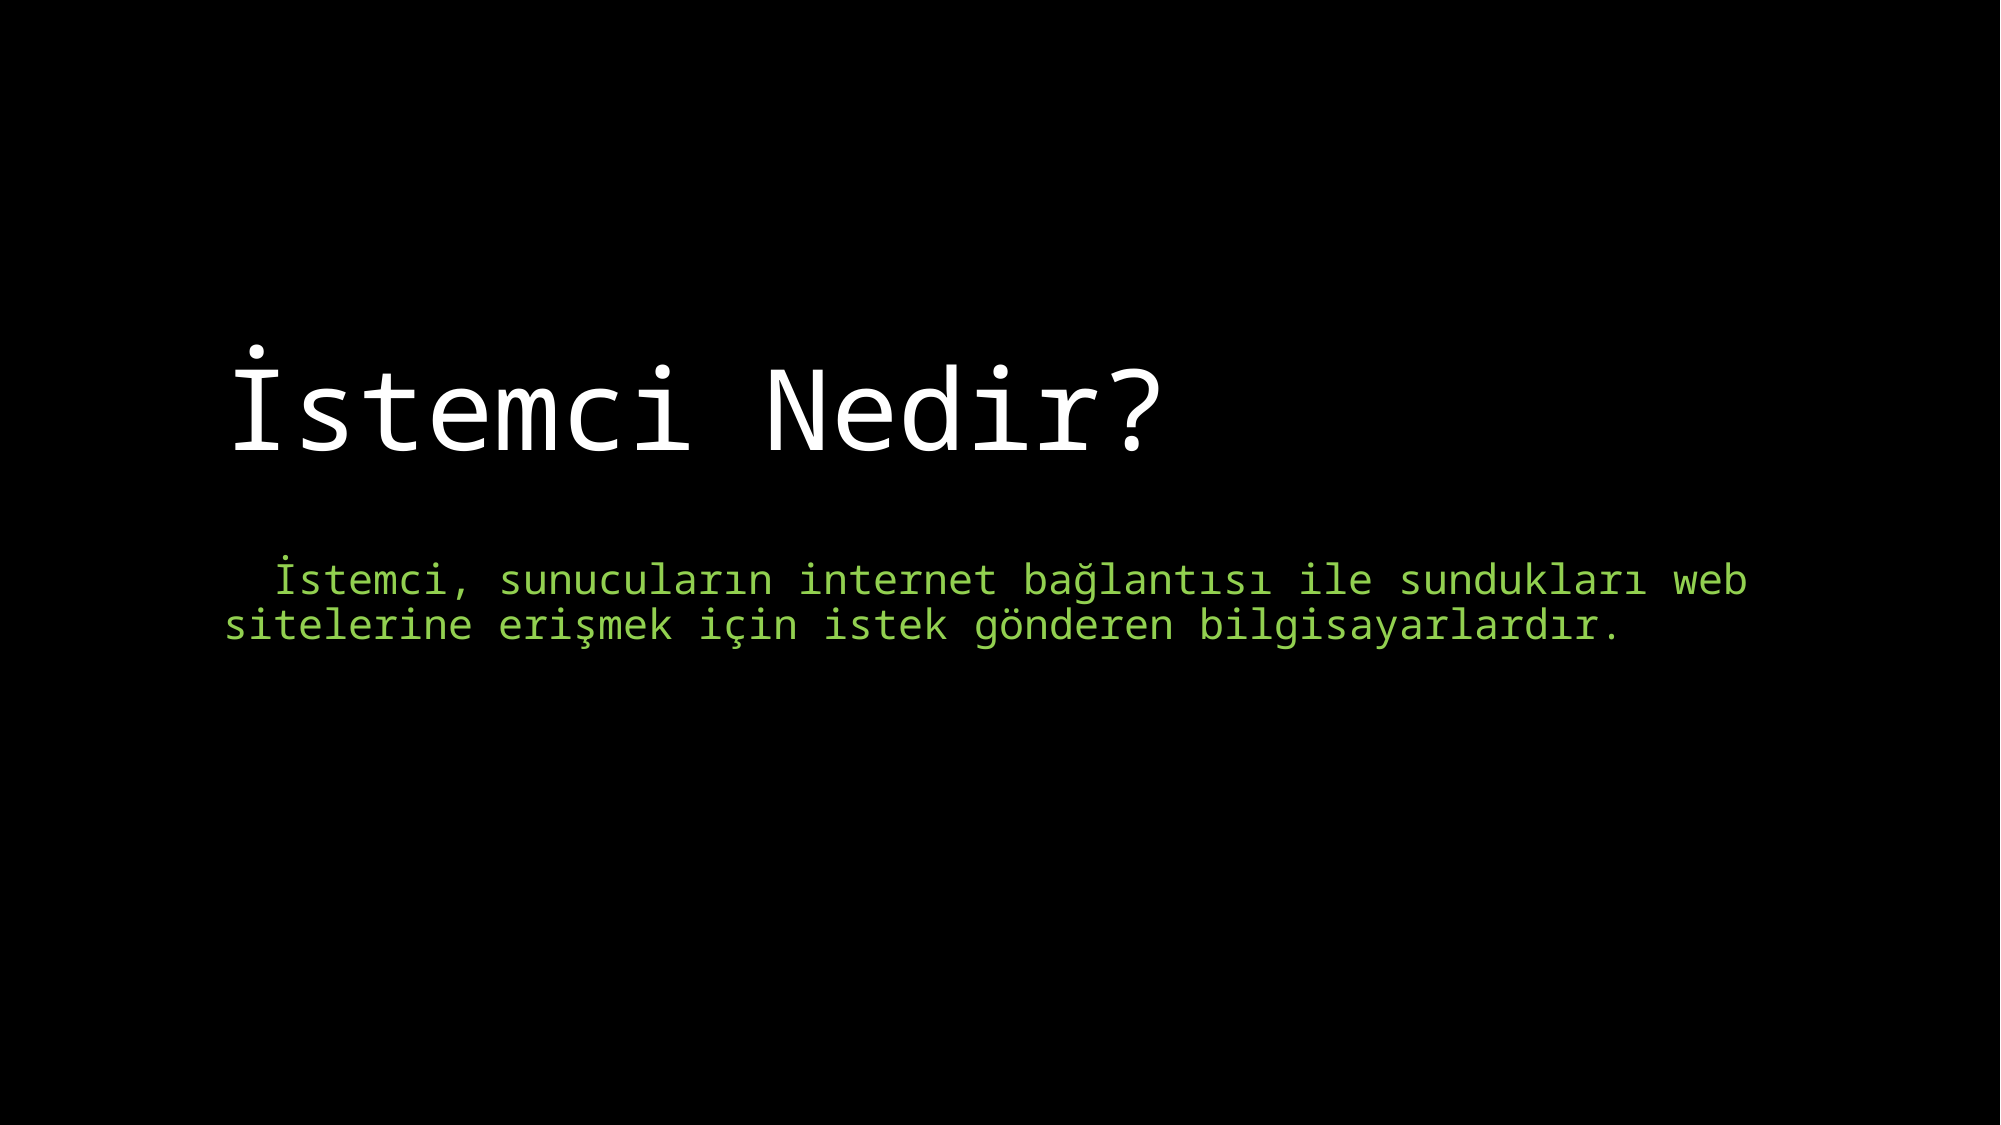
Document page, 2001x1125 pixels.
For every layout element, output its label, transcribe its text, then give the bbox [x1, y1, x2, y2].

list İstemci, sunucuların internet bağlantısı ile sundukları web sitelerine erişmek için istek gönderen bilgisayarlardır. [208, 550, 1839, 798]
title İstemci Nedir? [208, 267, 1709, 483]
